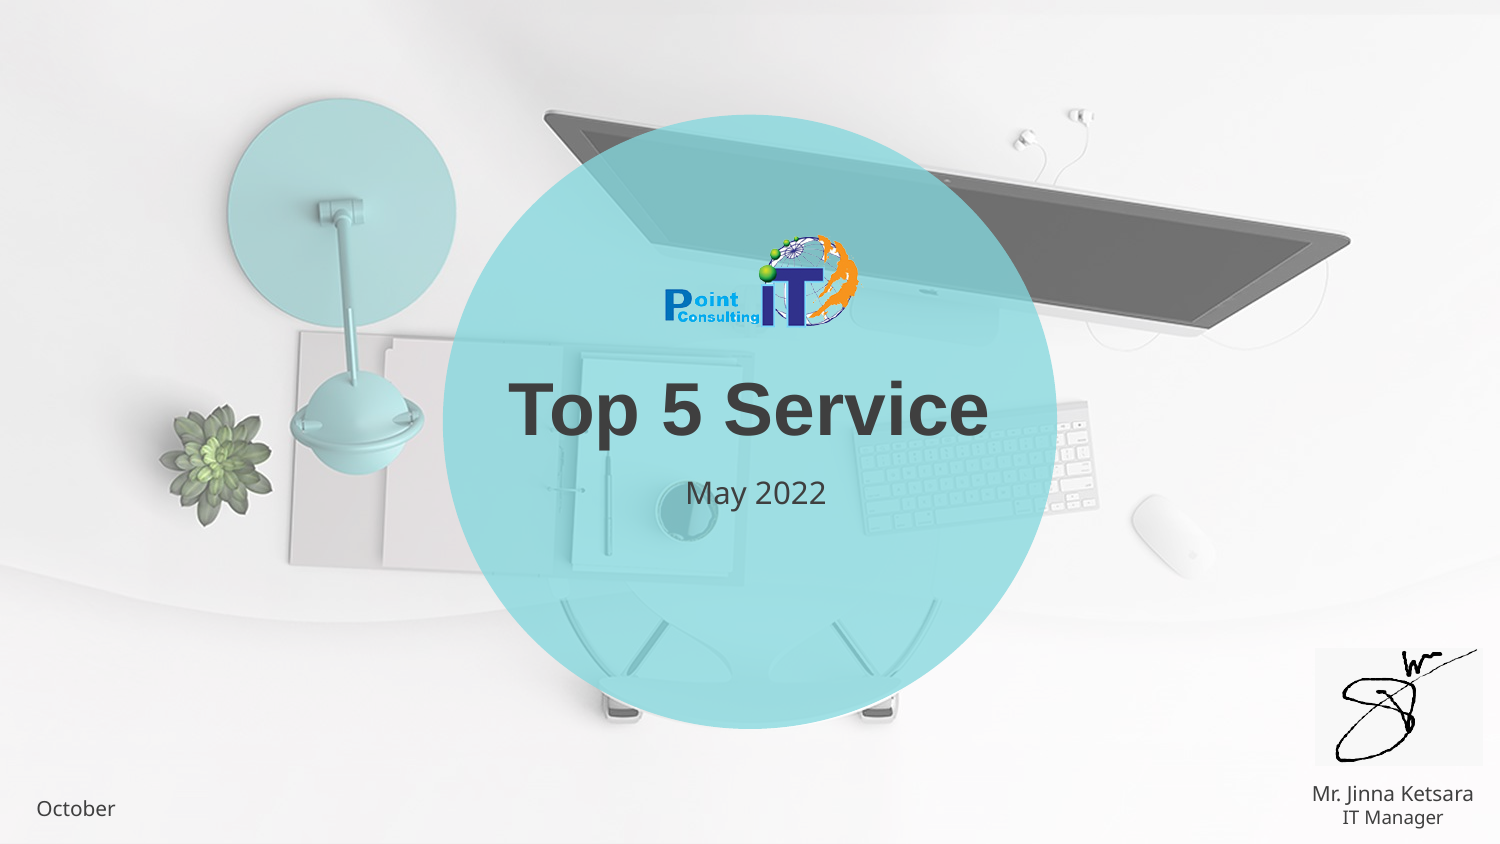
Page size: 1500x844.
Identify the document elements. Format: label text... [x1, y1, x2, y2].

picture [646, 224, 878, 342]
picture [1315, 648, 1483, 766]
text_box Mr. Jinna Ketsara IT Manager [1248, 765, 1500, 843]
list May 2022 [449, 468, 1064, 516]
text_box ไม่มี [0, 0, 1500, 844]
text_box October [0, 782, 174, 833]
list Top 5 Service [442, 357, 1058, 453]
